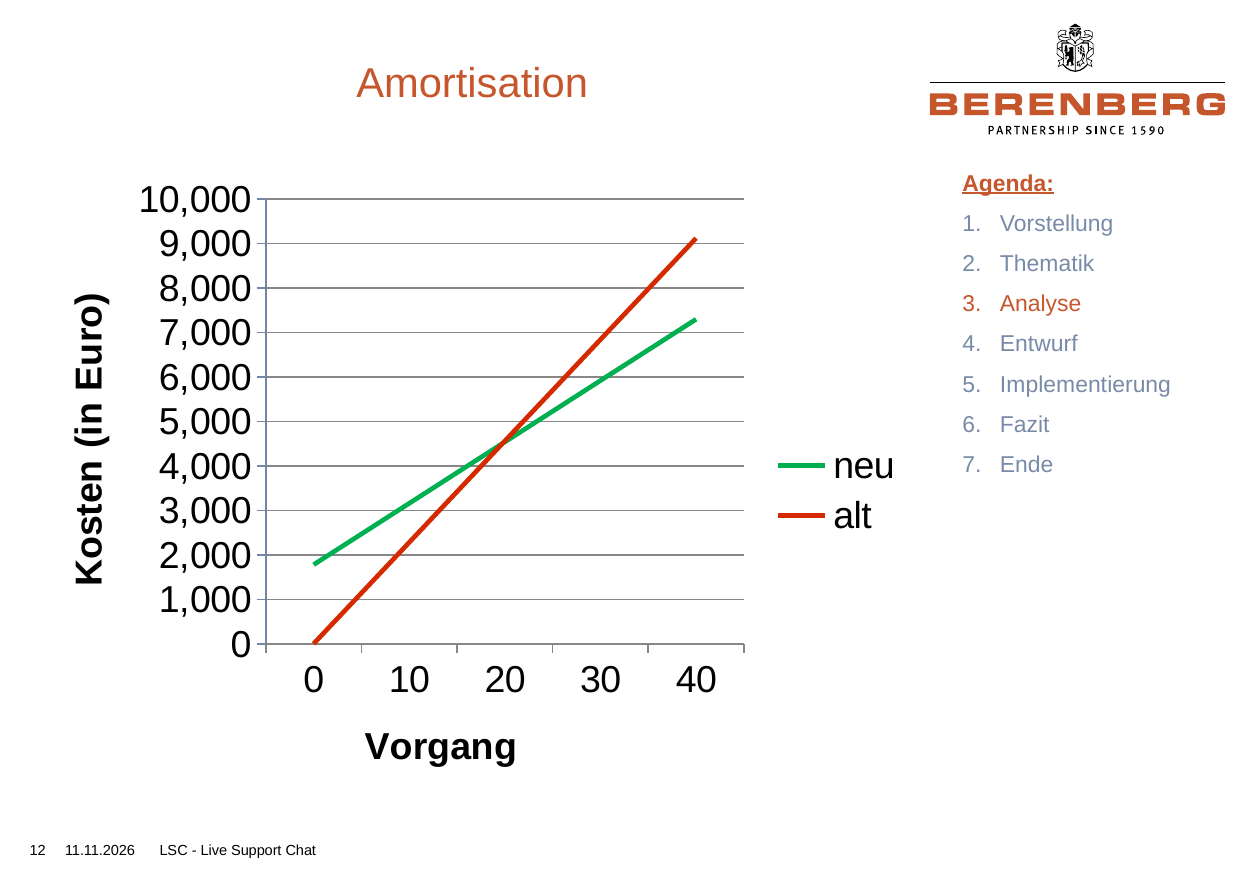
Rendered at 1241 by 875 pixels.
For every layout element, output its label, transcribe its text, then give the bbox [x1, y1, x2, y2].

list Agenda: Vorstellung Thematik Analyse Entwurf Implementierung Fazit Ende [962, 165, 1211, 804]
title Amortisation [29, 23, 916, 107]
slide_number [65, 841, 159, 862]
slide_number 12 [29, 841, 65, 862]
footer LSC - Live Support Chat [159, 841, 916, 862]
chart [29, 165, 916, 804]
